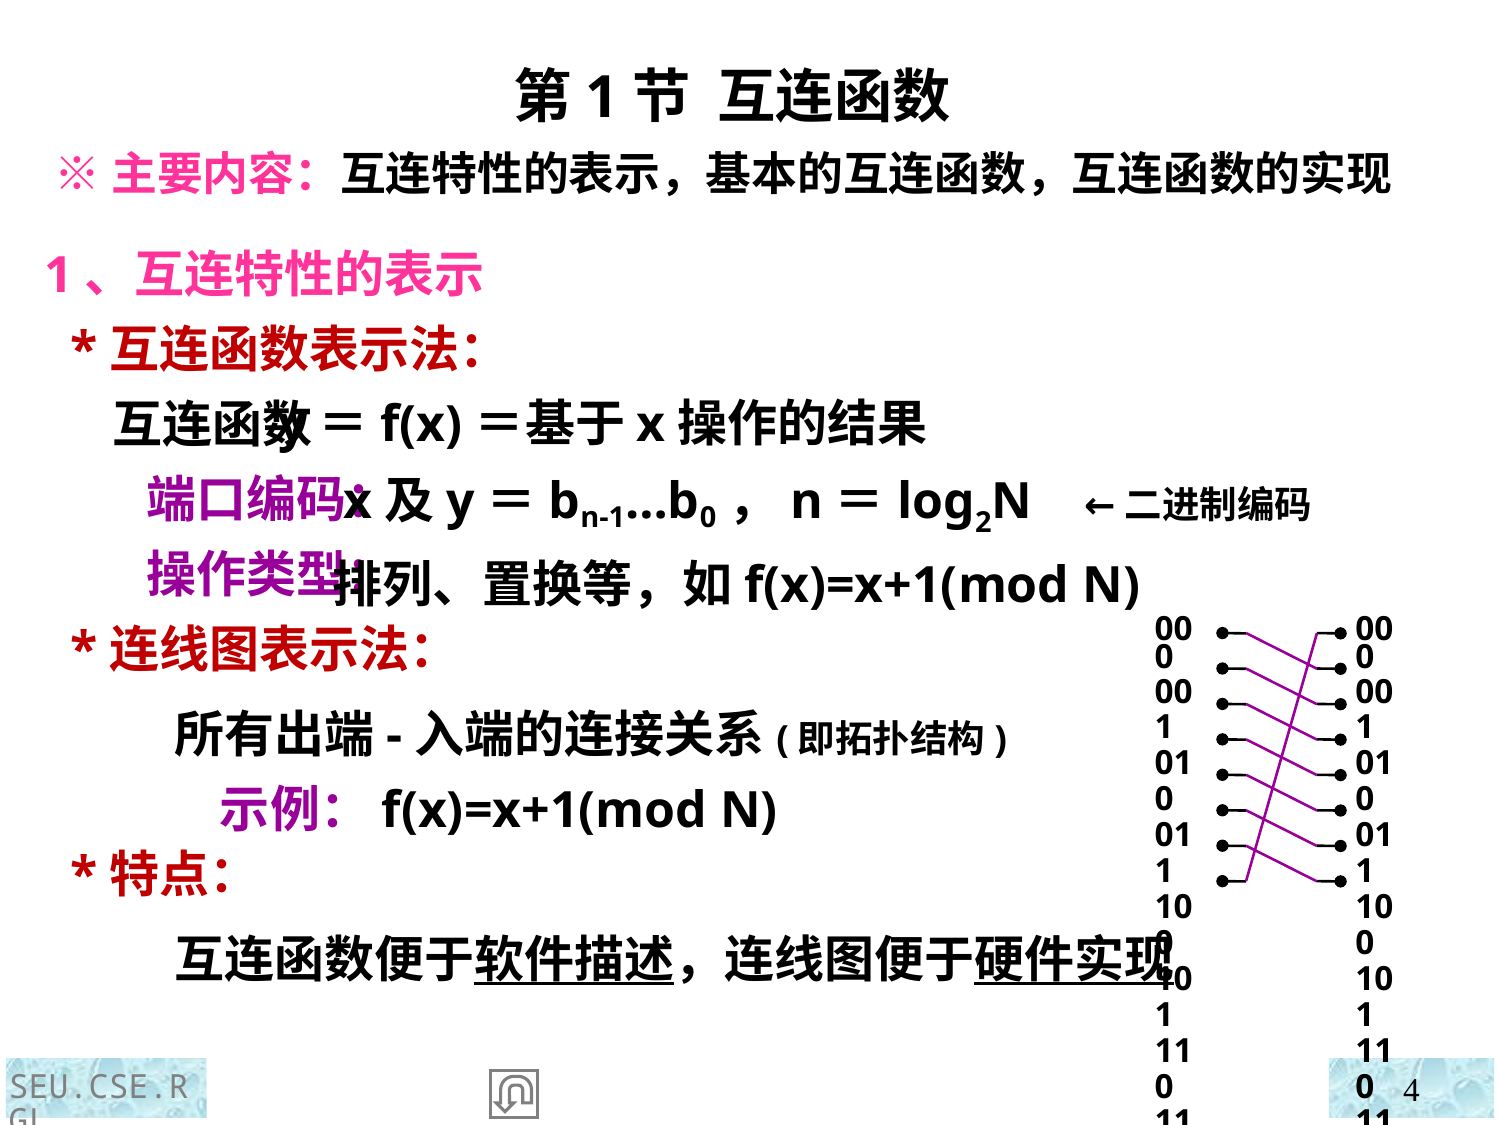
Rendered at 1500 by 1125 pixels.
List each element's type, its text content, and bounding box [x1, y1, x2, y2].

text_box 1、互连特性的表示 *互连函数表示法： 互连函数 端口编码： 操作类型： *连线图表示法： *特点： [29, 219, 597, 910]
text_box y＝f(x)＝基于x操作的结果 x及y＝bn-1…b0，n＝log2N ←二进制编码 排列、置换等，如f(x)=x+1(mod N) 所有出端-入端的连接关系(即拓扑结构) 示例：f(x)=x+1(mod N) 互连函数便于软件描述，连线图便于硬件实现 [159, 369, 1471, 996]
slide_number 4 [1328, 1058, 1495, 1118]
text_box [490, 1070, 538, 1118]
footer SEU.CSE.RGL [5, 1058, 207, 1118]
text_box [1151, 609, 1412, 894]
text_box 第1节 互连函数 [163, 51, 1301, 137]
text_box ※主要内容：互连特性的表示，基本的互连函数，互连函数的实现 [29, 137, 1471, 208]
